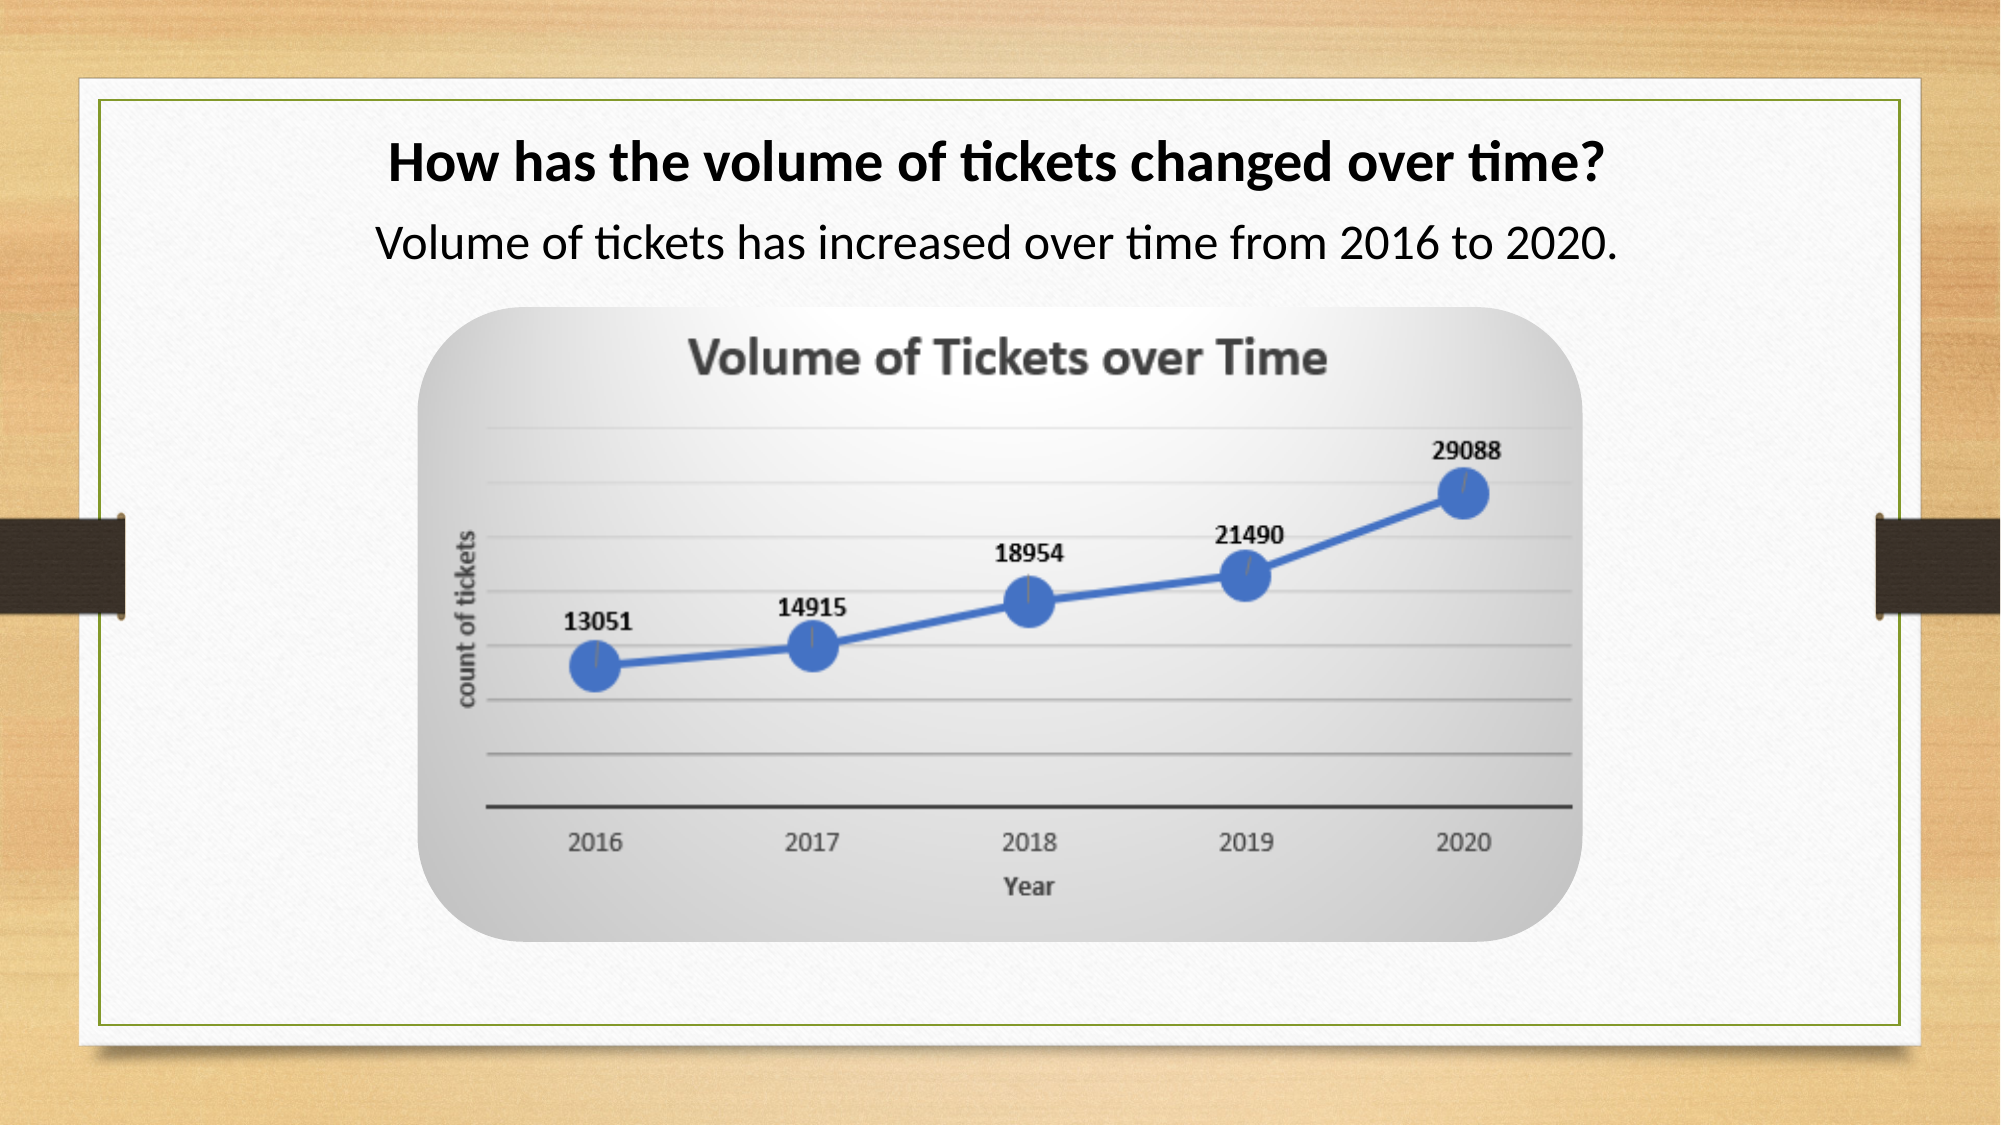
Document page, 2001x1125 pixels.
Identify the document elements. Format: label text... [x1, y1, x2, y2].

text_box How has the volume of tickets changed over time? [373, 116, 1627, 201]
text_box Volume of tickets has increased over time from 2016 to 2020. [360, 201, 1640, 277]
picture [0, 0, 2001, 1125]
